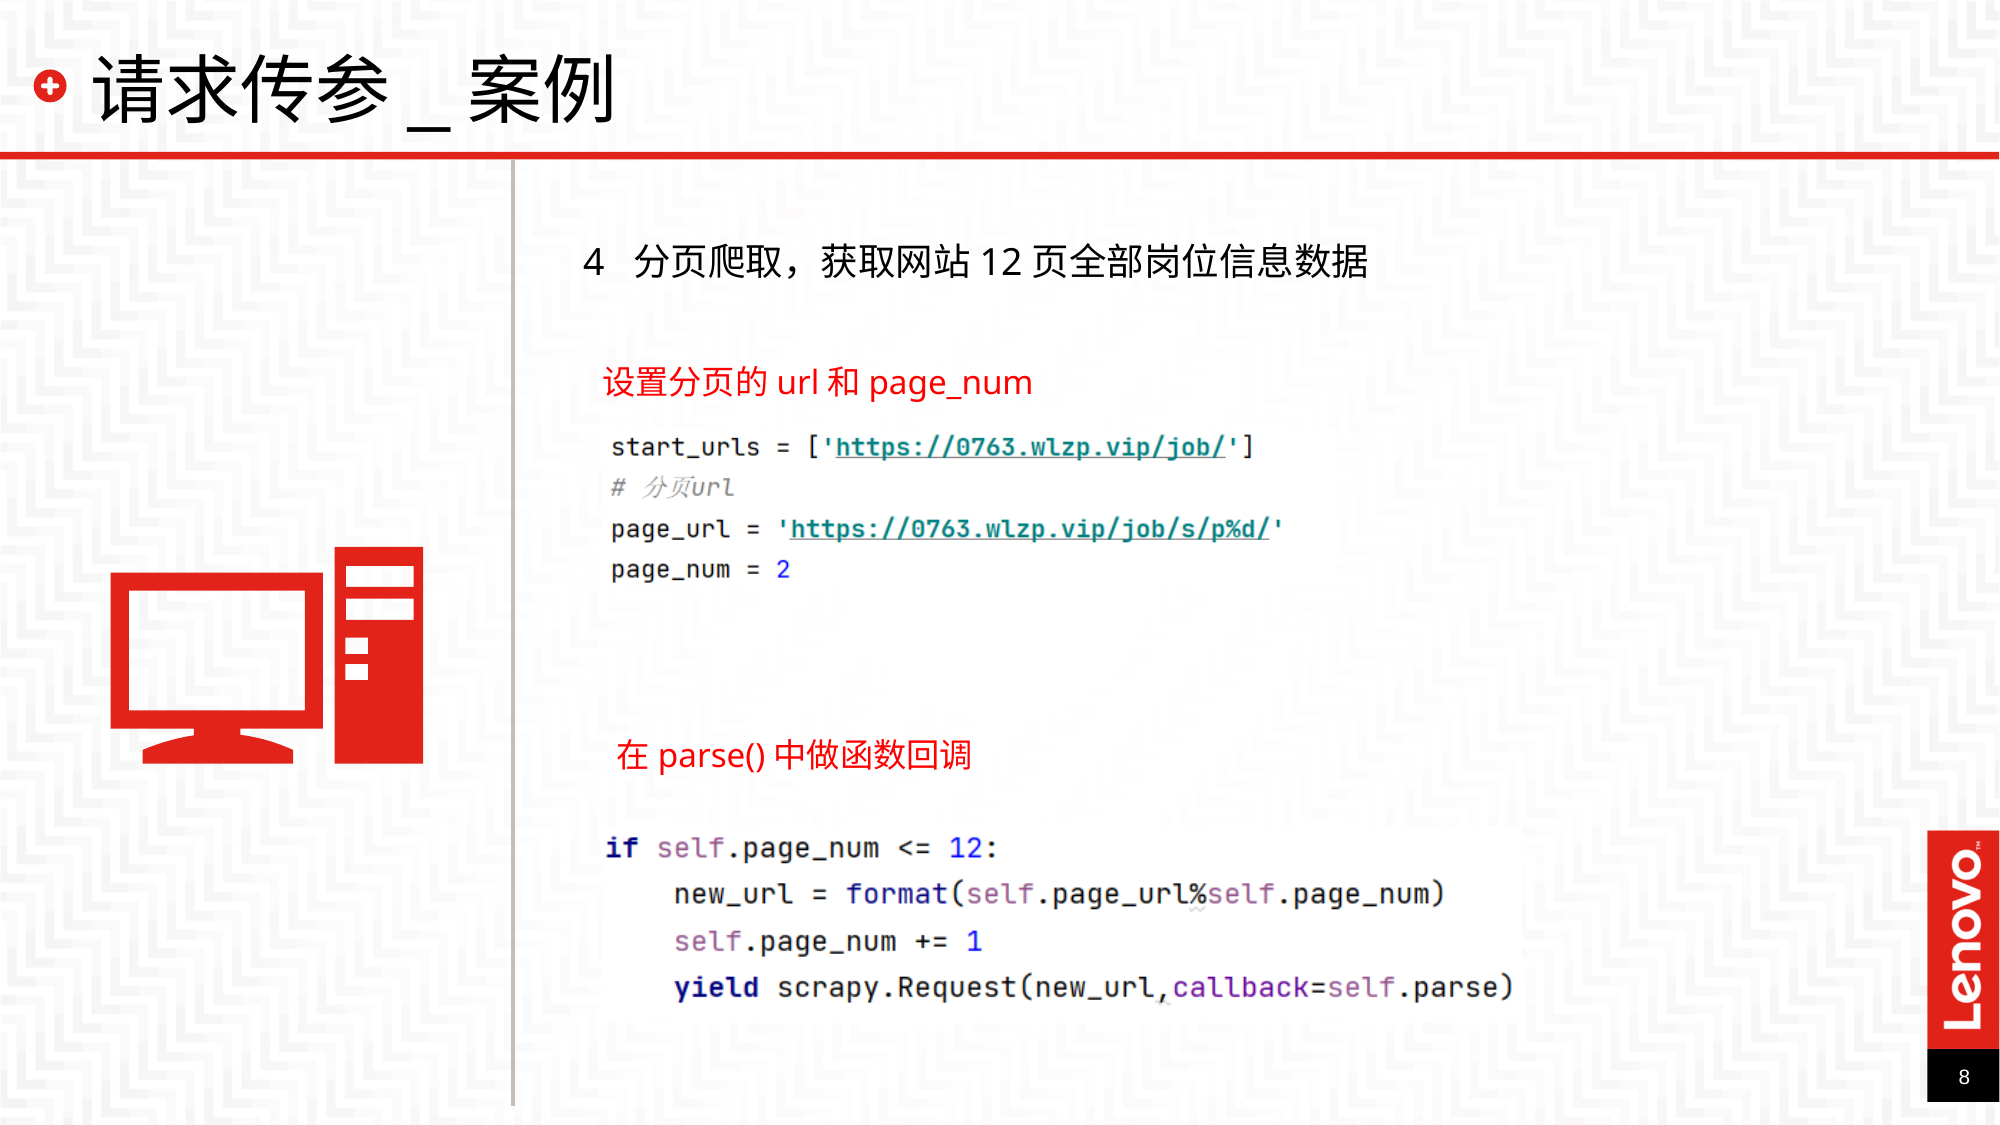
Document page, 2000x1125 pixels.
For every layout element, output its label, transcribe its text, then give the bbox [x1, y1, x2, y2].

text_box [0, 150, 2000, 161]
text_box [110, 572, 323, 764]
text_box 在parse()中做函数回调 [602, 698, 1106, 787]
picture [0, 161, 2000, 1125]
text_box 设置分页的url和page_num [587, 324, 1091, 414]
text_box 请求传参_案例 [90, 45, 1907, 131]
text_box [334, 546, 424, 764]
text_box 4 分页爬取，获取网站12页全部岗位信息数据 [568, 202, 1907, 292]
picture [1928, 831, 2000, 1049]
picture [0, 0, 2000, 150]
